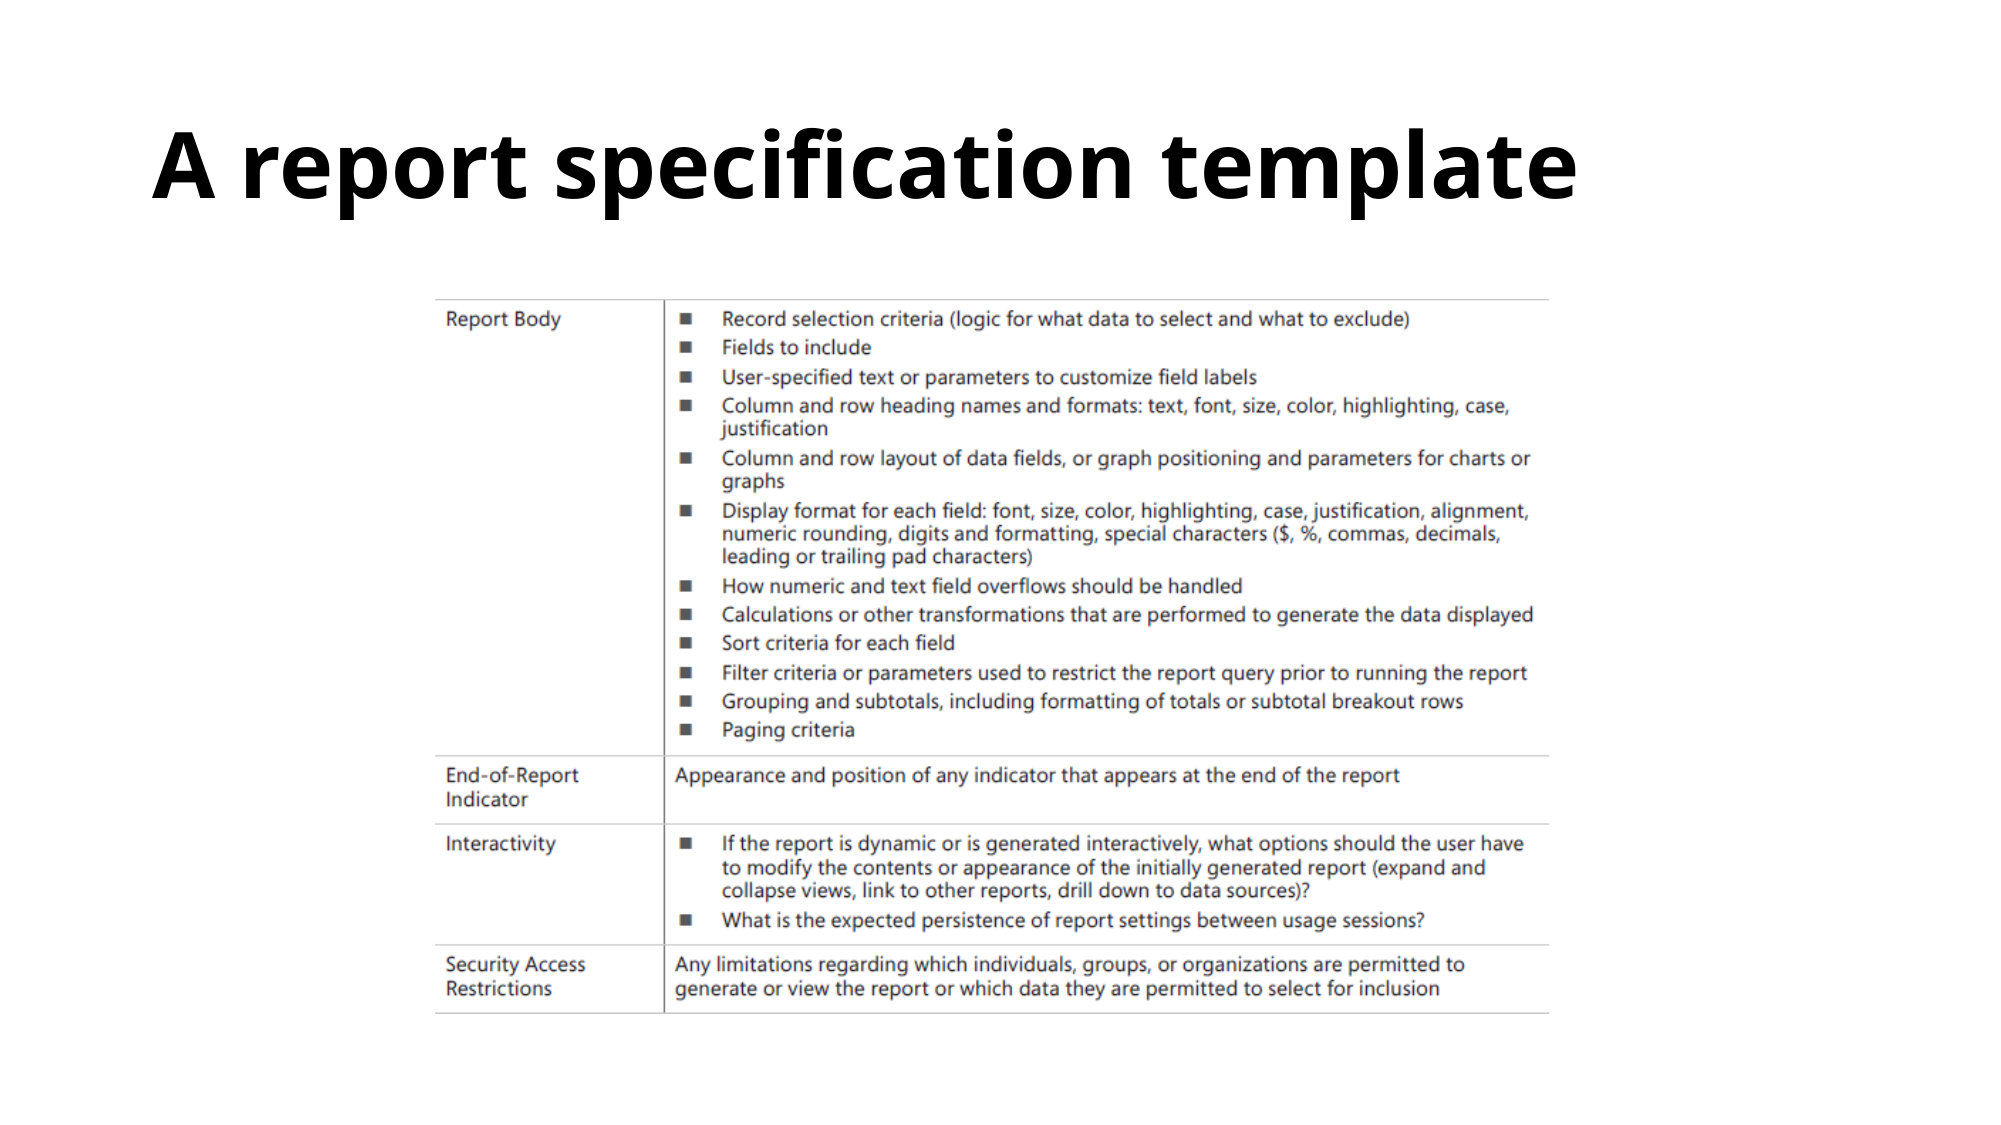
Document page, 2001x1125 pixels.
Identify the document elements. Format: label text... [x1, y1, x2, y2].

title A report specification template [137, 59, 1863, 278]
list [435, 299, 1564, 1014]
